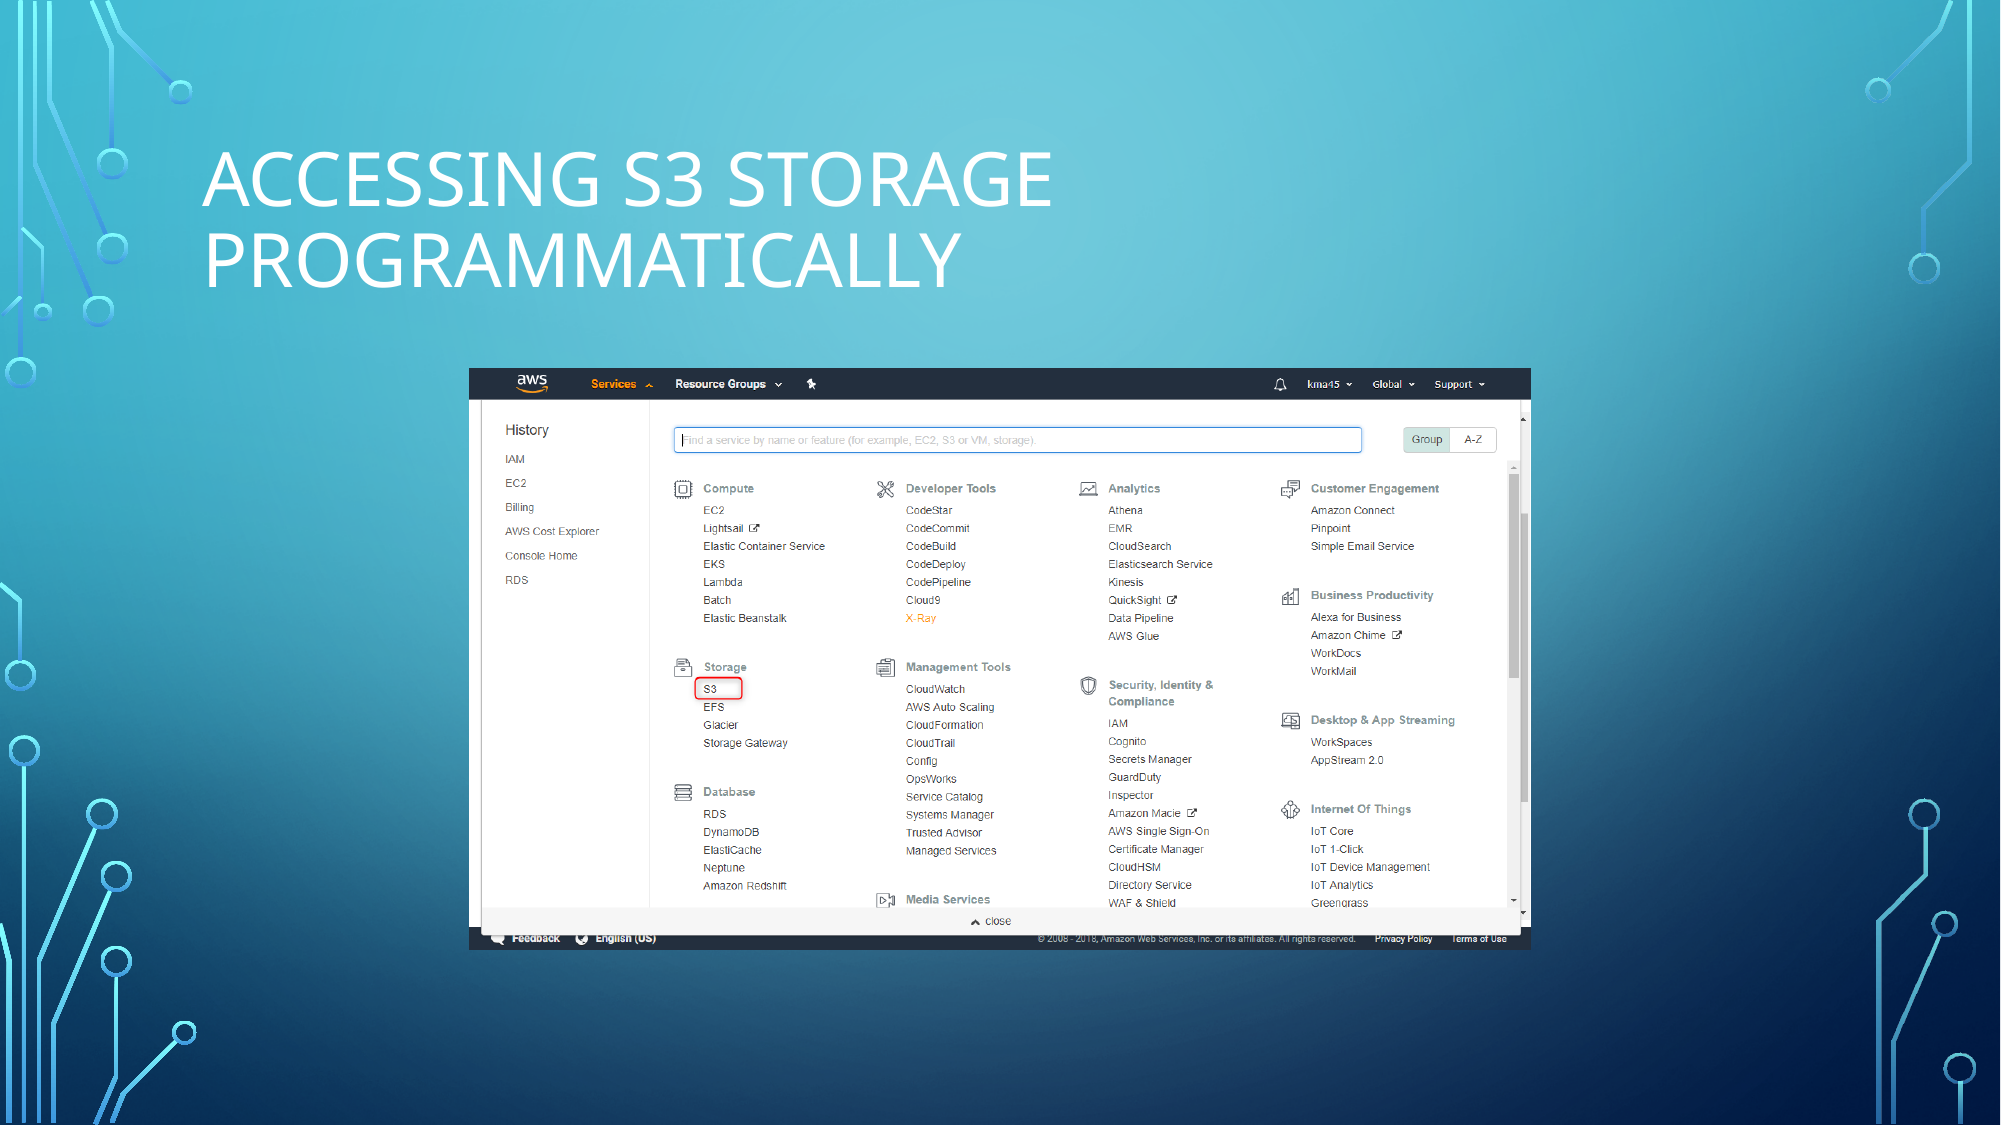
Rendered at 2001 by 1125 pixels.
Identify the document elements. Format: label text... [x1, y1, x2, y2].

title Accessing S3 Storage Programmatically [187, 101, 1813, 344]
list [469, 368, 1531, 951]
